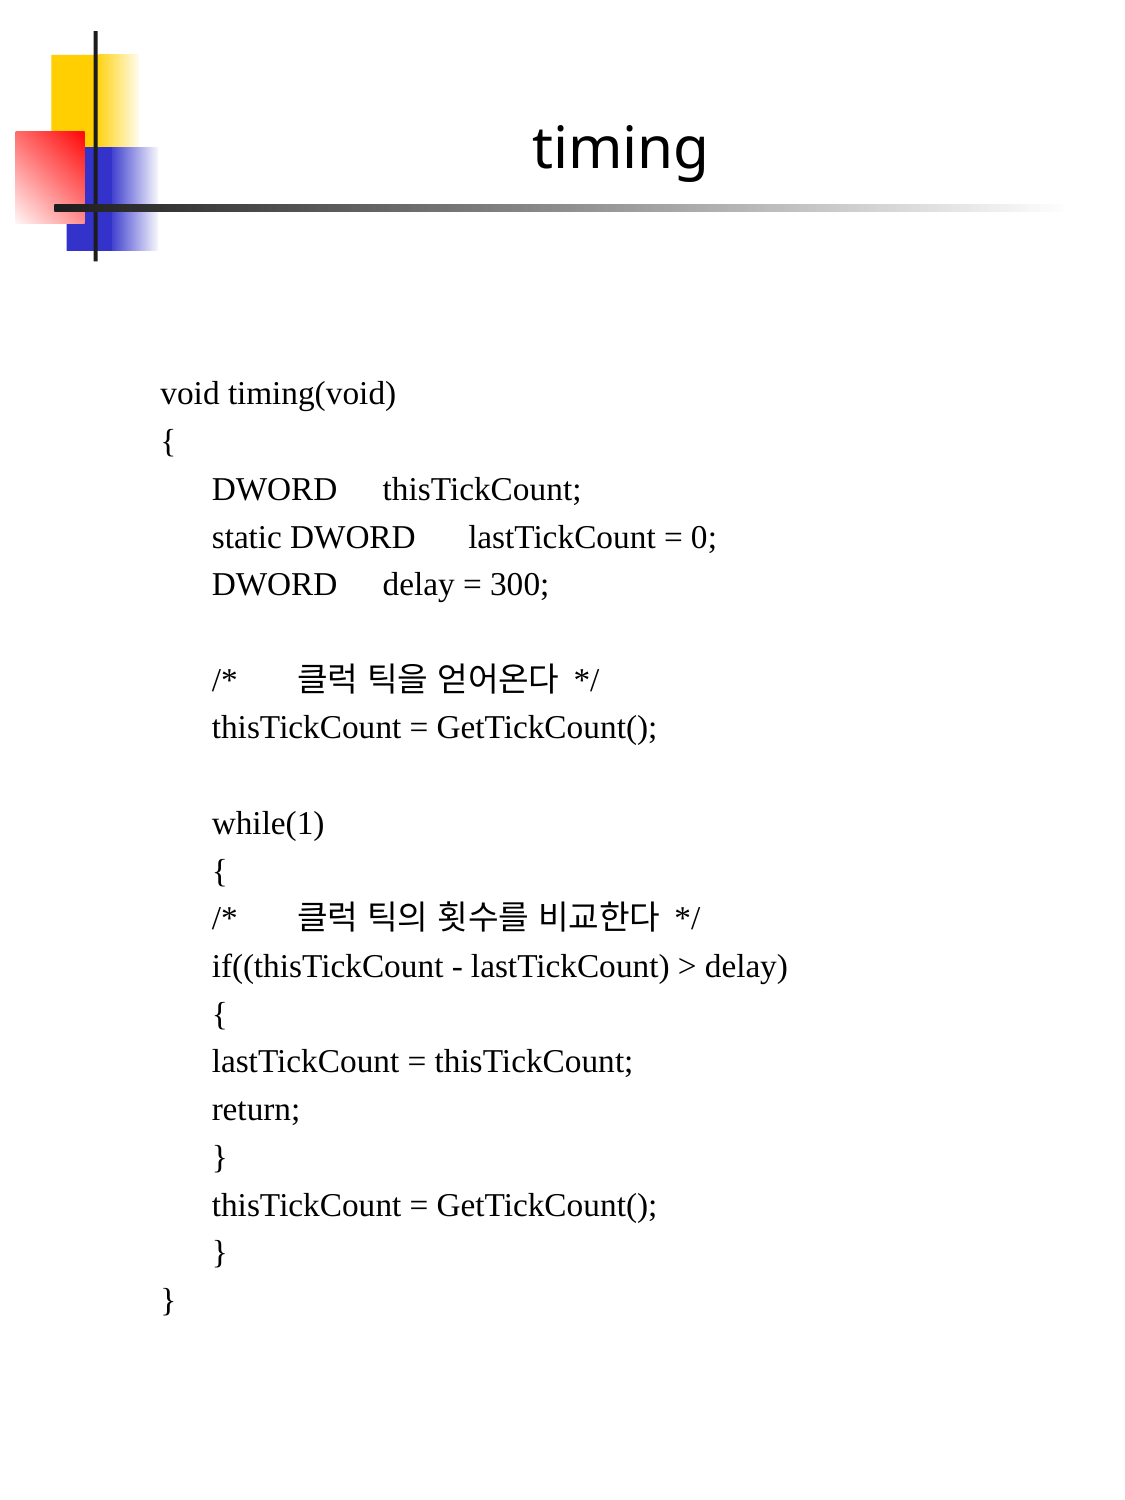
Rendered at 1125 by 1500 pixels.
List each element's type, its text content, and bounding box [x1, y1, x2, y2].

list void timing(void) { DWORD thisTickCount; static DWORD lastTickCount = 0; DWORD delay = 300; /* 클럭 틱을 얻어온다 */ thisTickCount = GetTickCount(); while(1) { /* 클럭 틱의 횟수를 비교한다 */ if((thisTickCount - lastTickCount) > delay) { lastTickCount = thisTickCount; return; } thisTickCount = GetTickCount(); } } [145, 356, 1102, 1342]
title timing [141, 46, 1101, 188]
